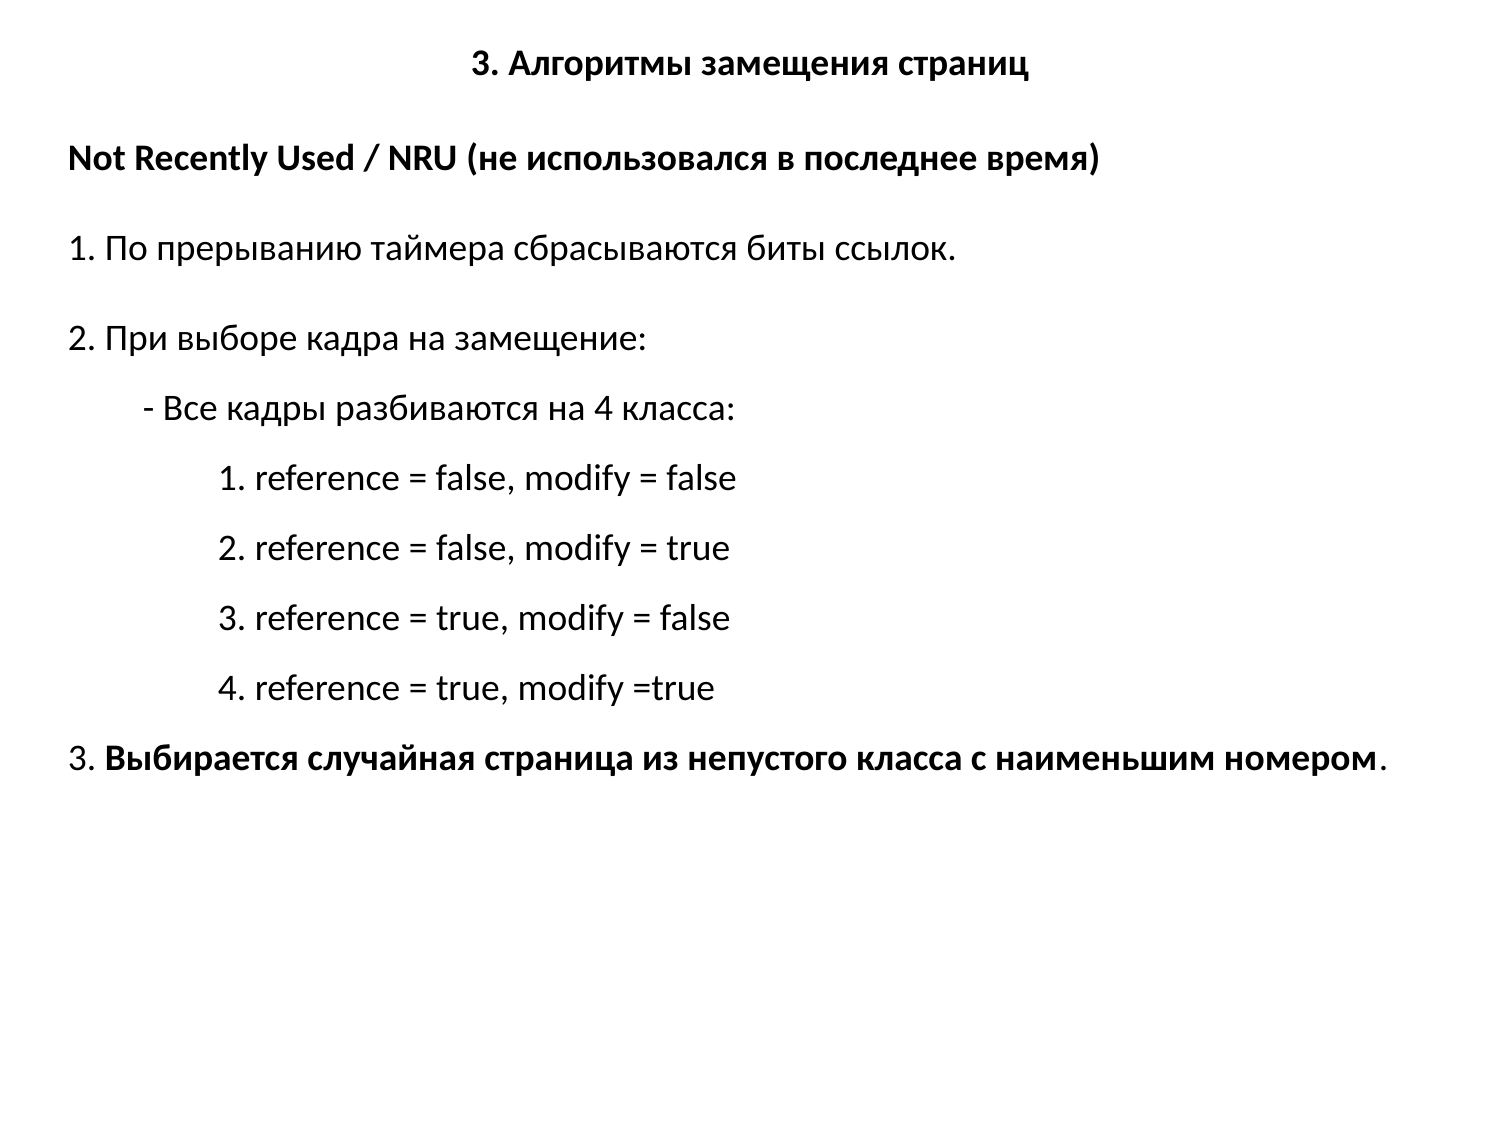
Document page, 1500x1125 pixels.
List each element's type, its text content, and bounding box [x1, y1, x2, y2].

text_box Not Recently Used / NRU (не использовался в последнее время) 1. По прерыванию таймера сбрасываются биты ссылок. 2. При выборе кадра на замещение: - Все кадры разбиваются на 4 класса: 1. reference = false, modify = false 2. reference = false, modify = true 3. reference = true, modify = false 4. reference = true, modify =true 3. Выбирается случайная страница из непустого класса с наименьшим номером. [53, 125, 1447, 785]
text_box 3. Алгоритмы замещения страниц [29, 30, 1471, 91]
